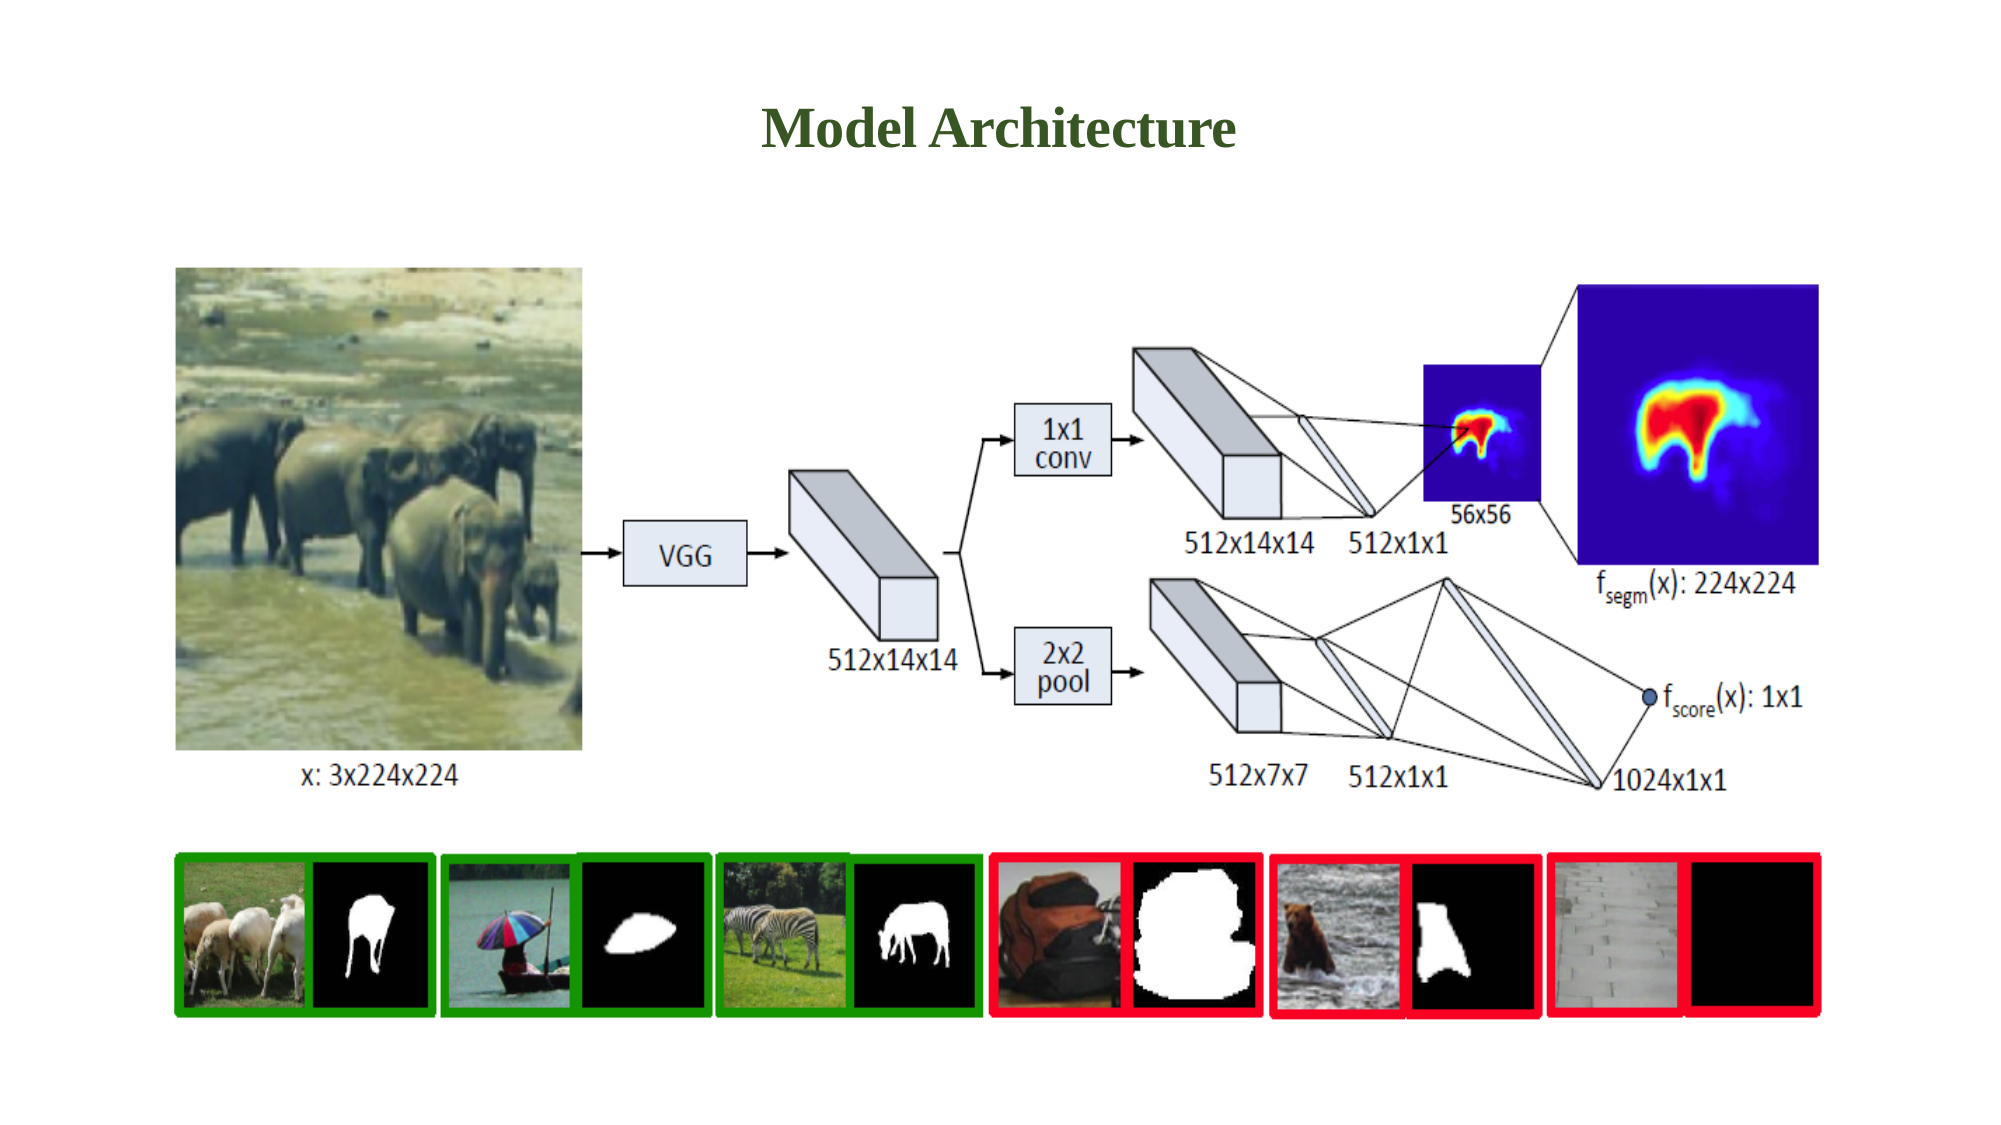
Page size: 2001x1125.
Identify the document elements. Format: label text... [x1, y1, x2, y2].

text_box Model Architecture [746, 82, 1253, 167]
picture [165, 263, 1847, 1033]
